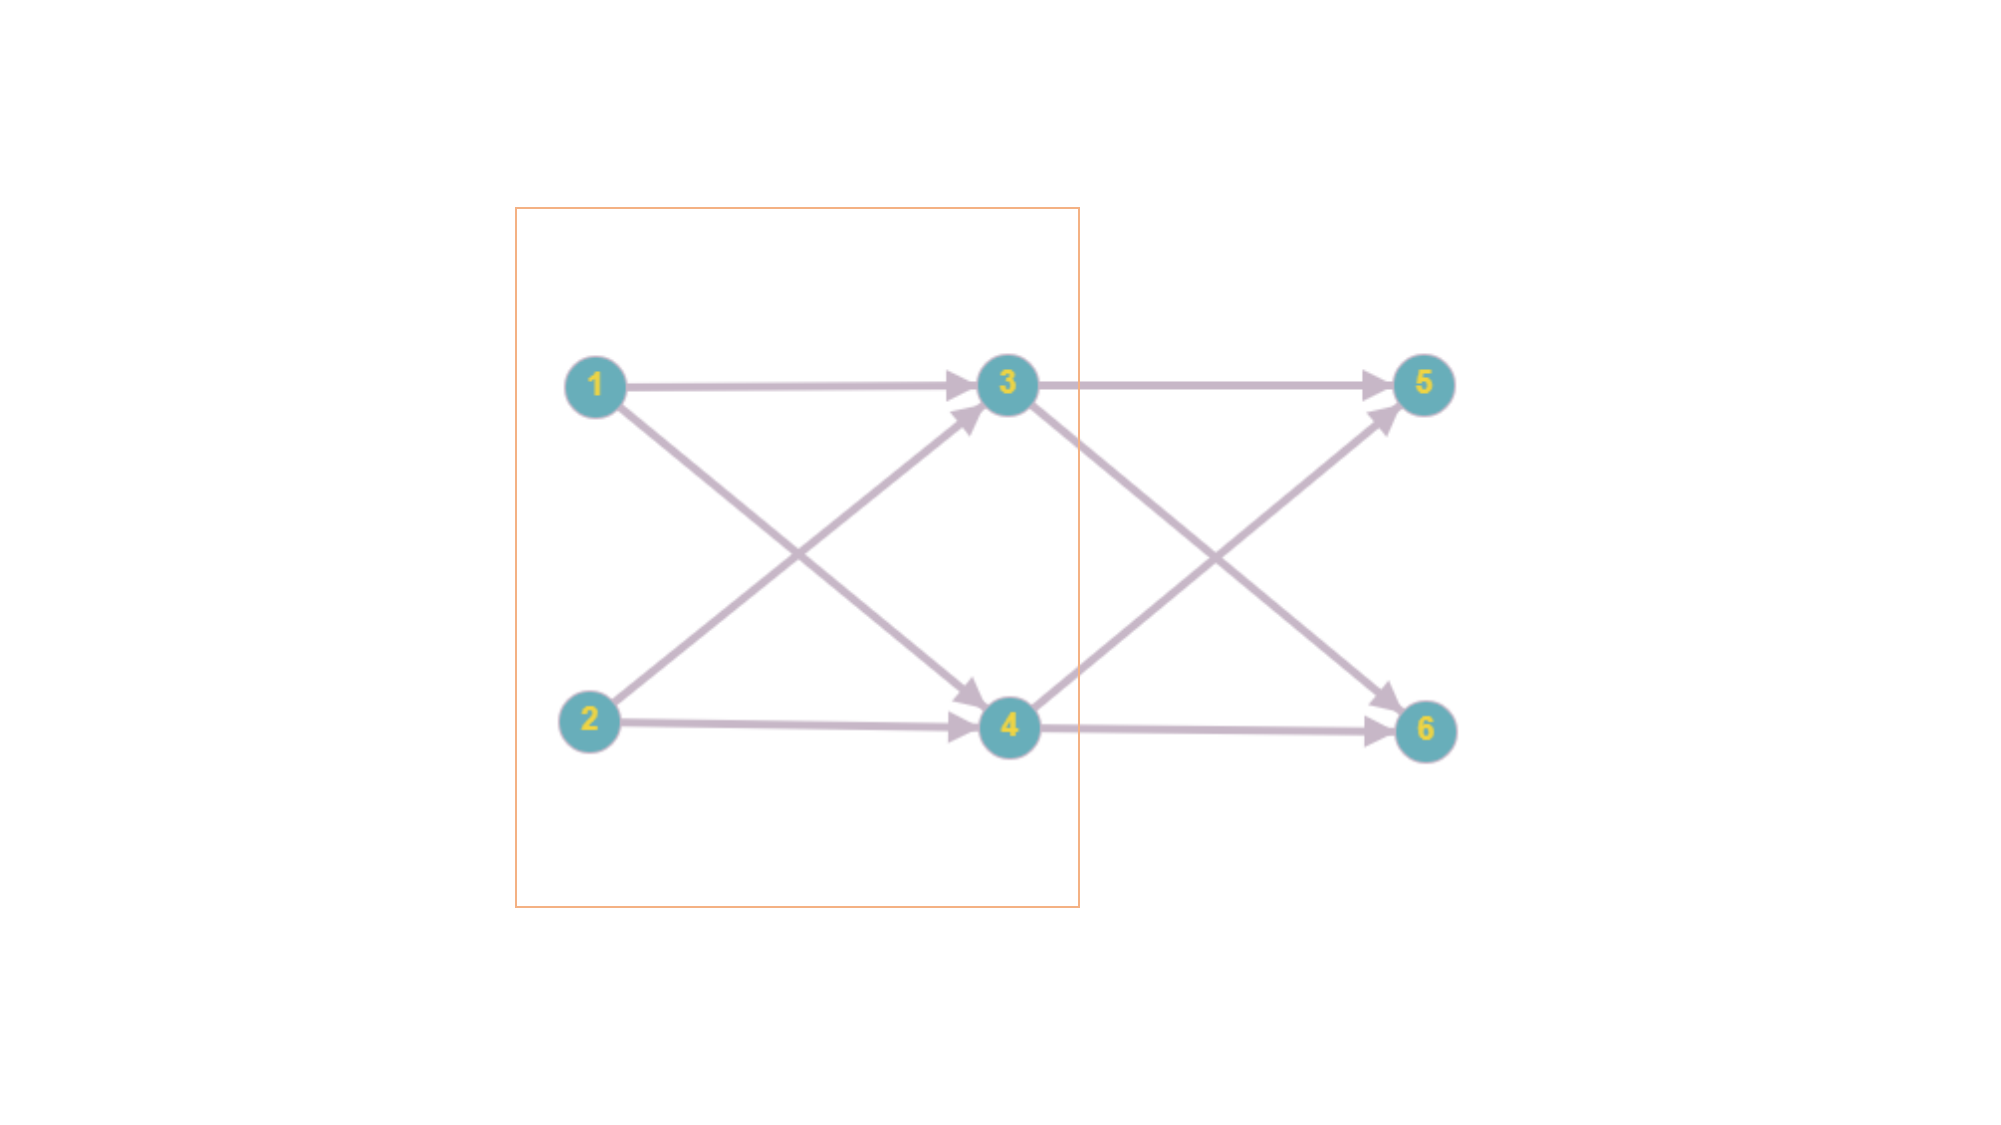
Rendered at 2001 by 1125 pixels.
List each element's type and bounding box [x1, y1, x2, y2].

picture [533, 322, 1489, 802]
text_box [515, 207, 1080, 908]
